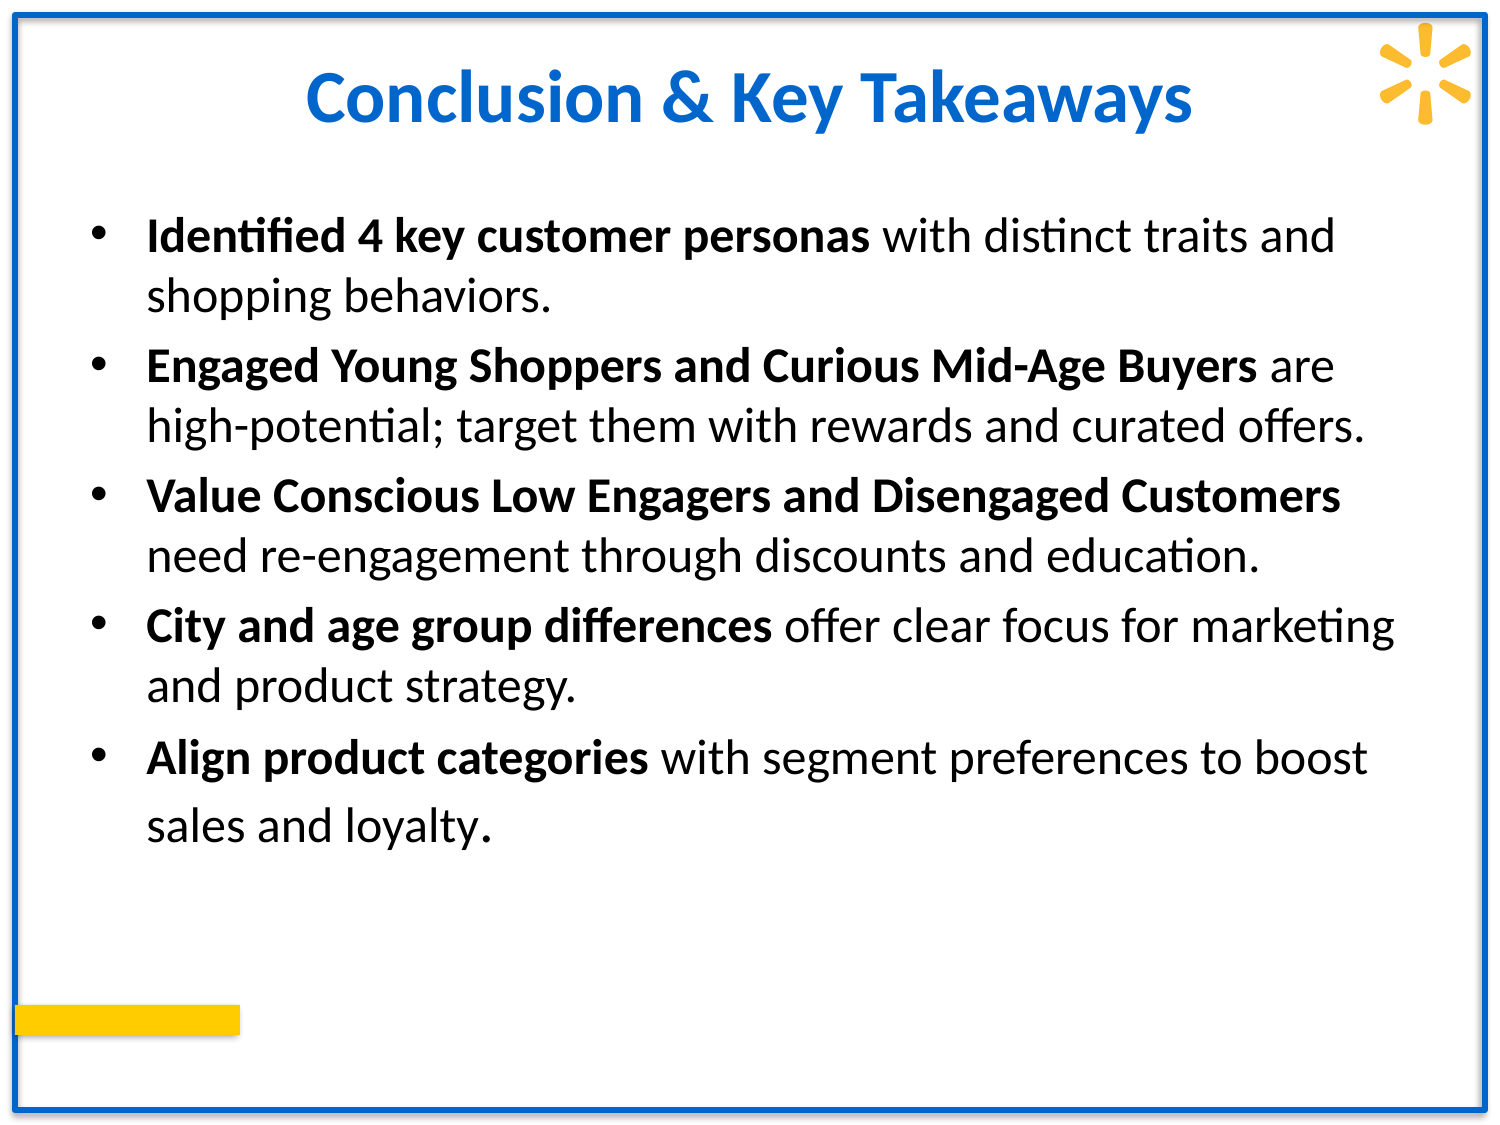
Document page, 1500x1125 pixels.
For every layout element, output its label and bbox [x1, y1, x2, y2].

text_box [14, 1004, 241, 1036]
text_box [14, 14, 1486, 1111]
